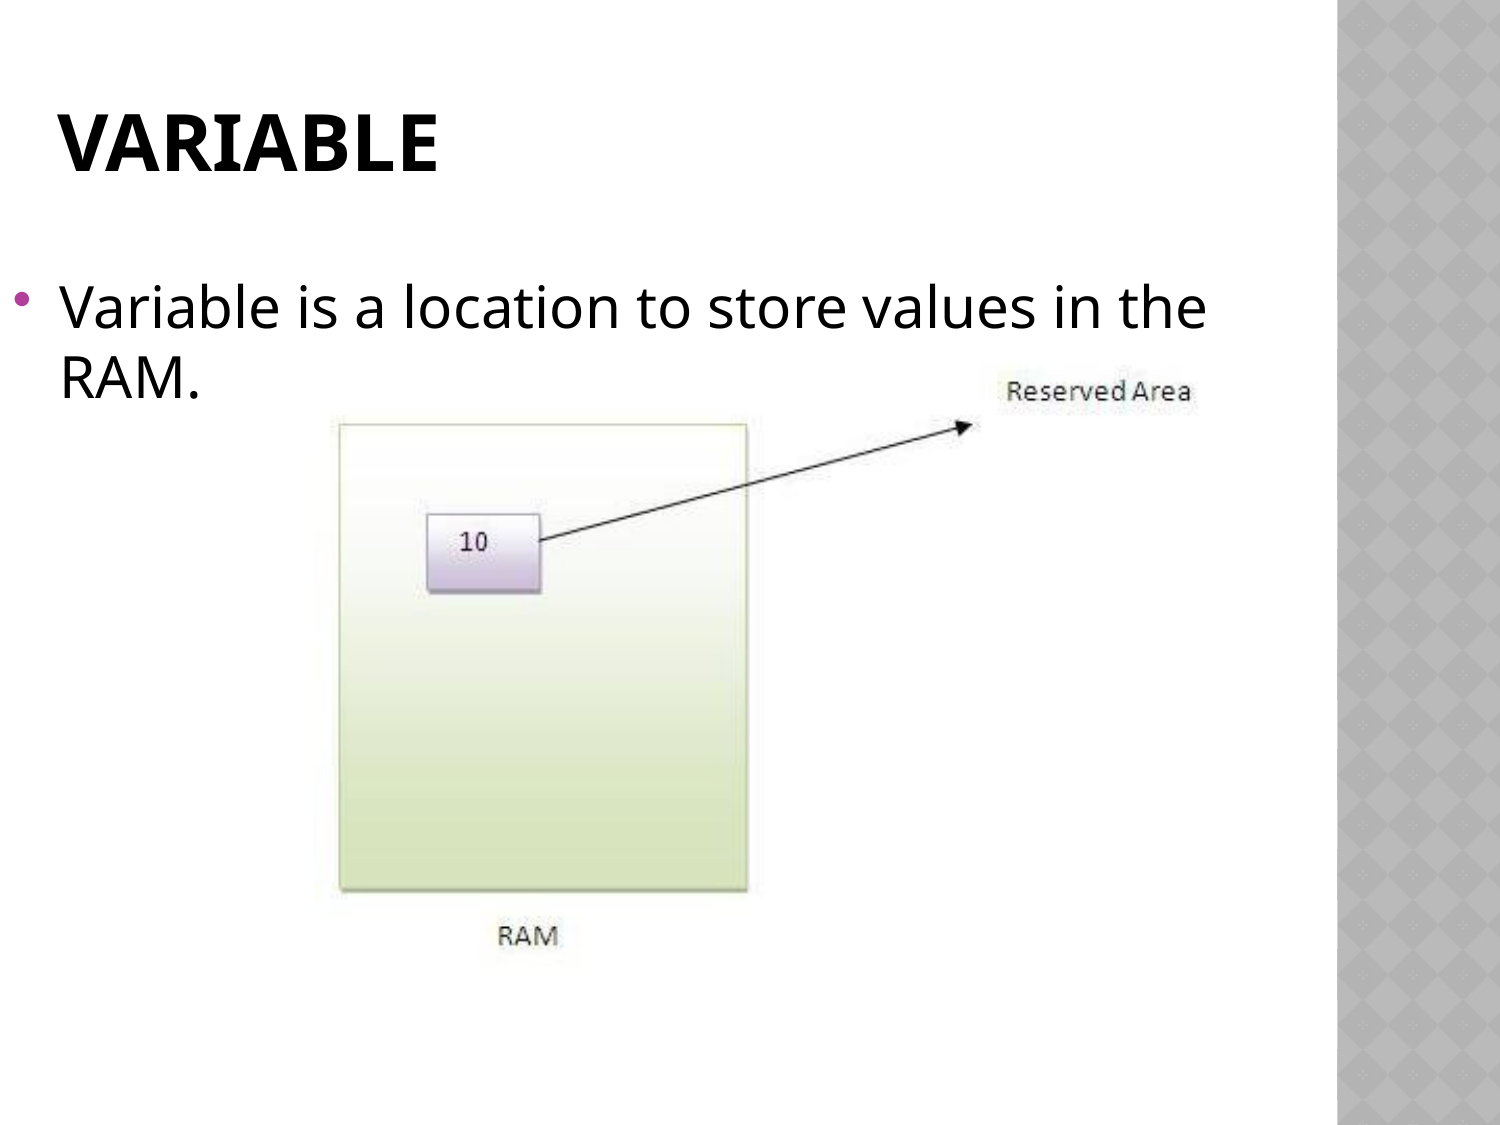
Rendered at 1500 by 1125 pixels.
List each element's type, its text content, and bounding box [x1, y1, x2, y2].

title Variable [50, 0, 1238, 188]
list Variable is a location to store values in the RAM. [0, 262, 1375, 1030]
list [314, 349, 1238, 976]
